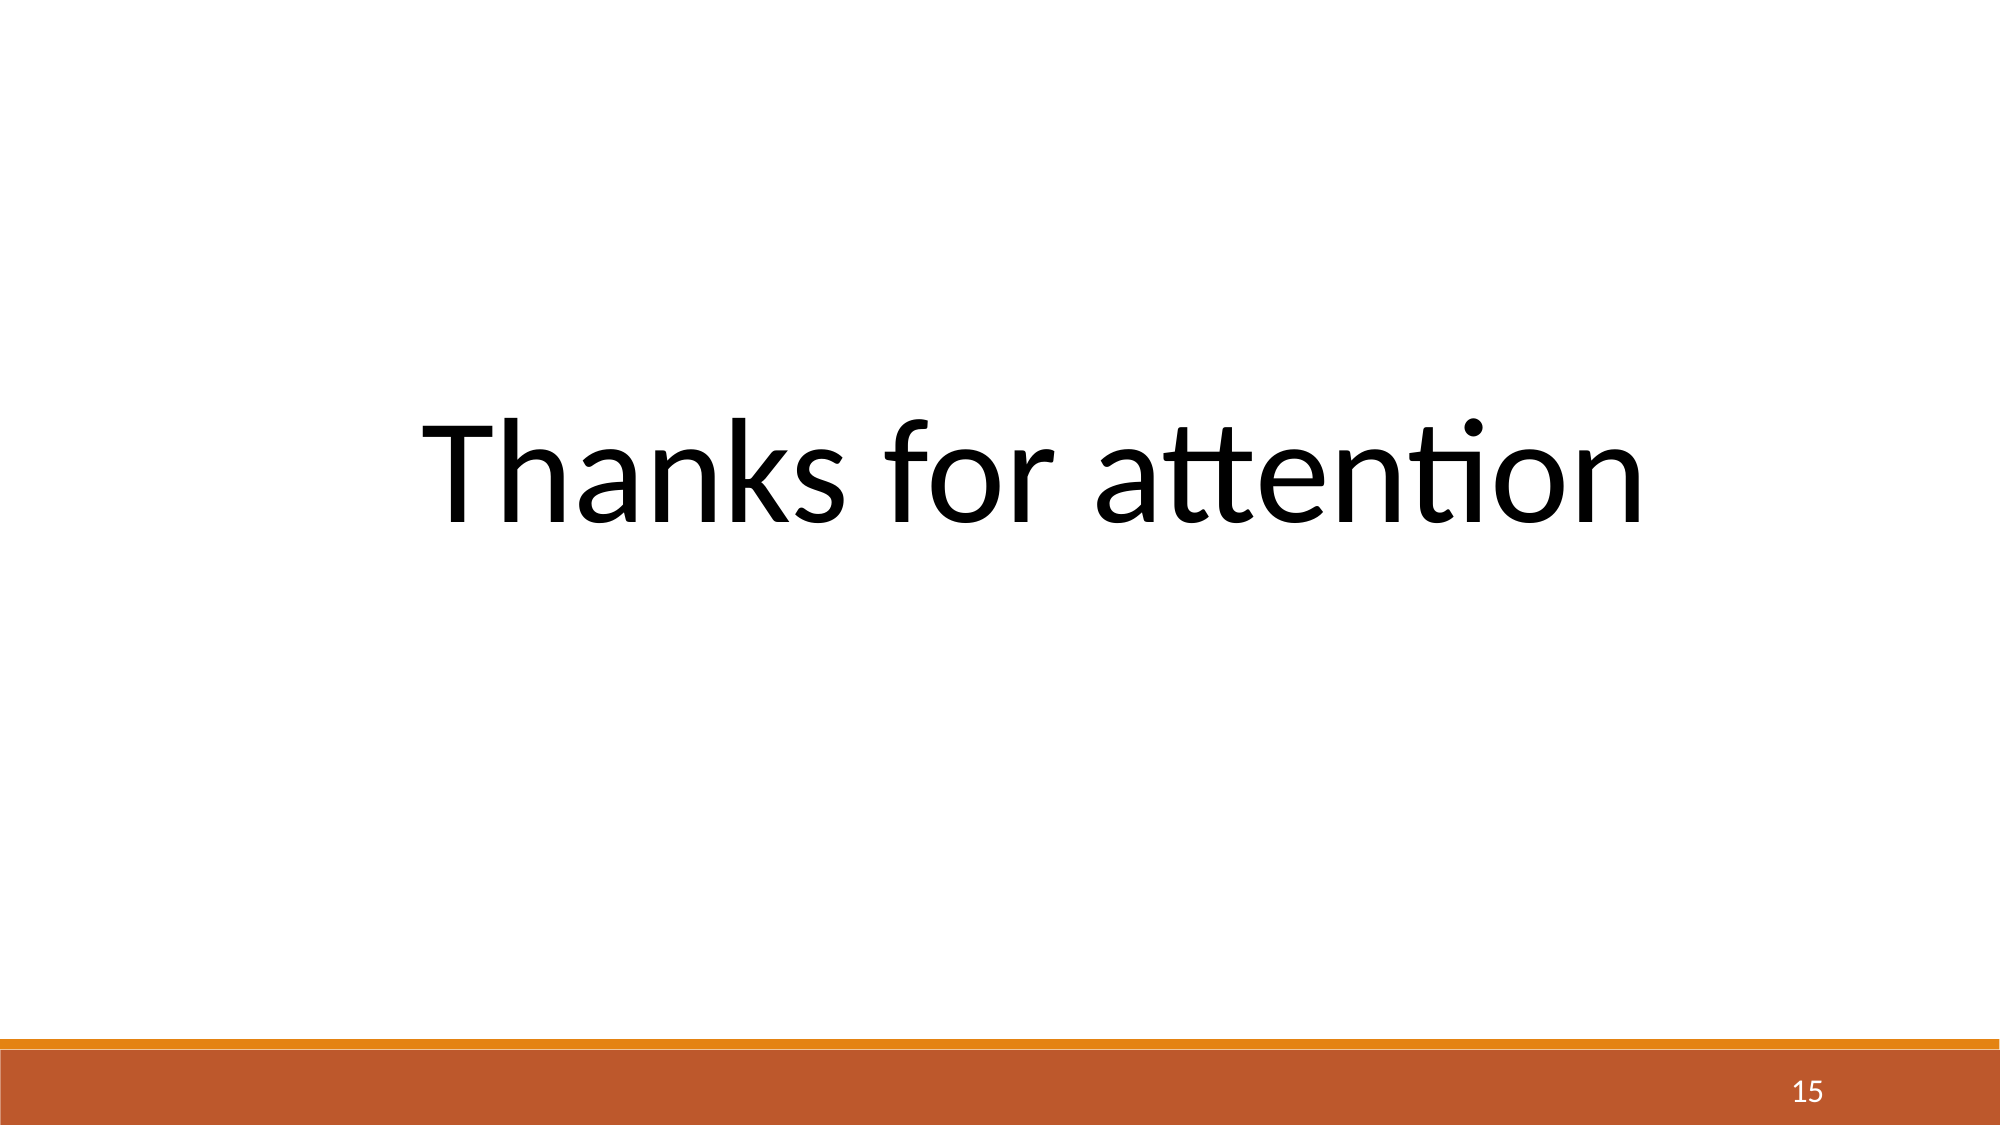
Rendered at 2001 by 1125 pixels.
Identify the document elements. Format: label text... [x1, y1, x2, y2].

slide_number 15 [1624, 1059, 1840, 1120]
text_box Thanks for attention [407, 365, 2000, 561]
